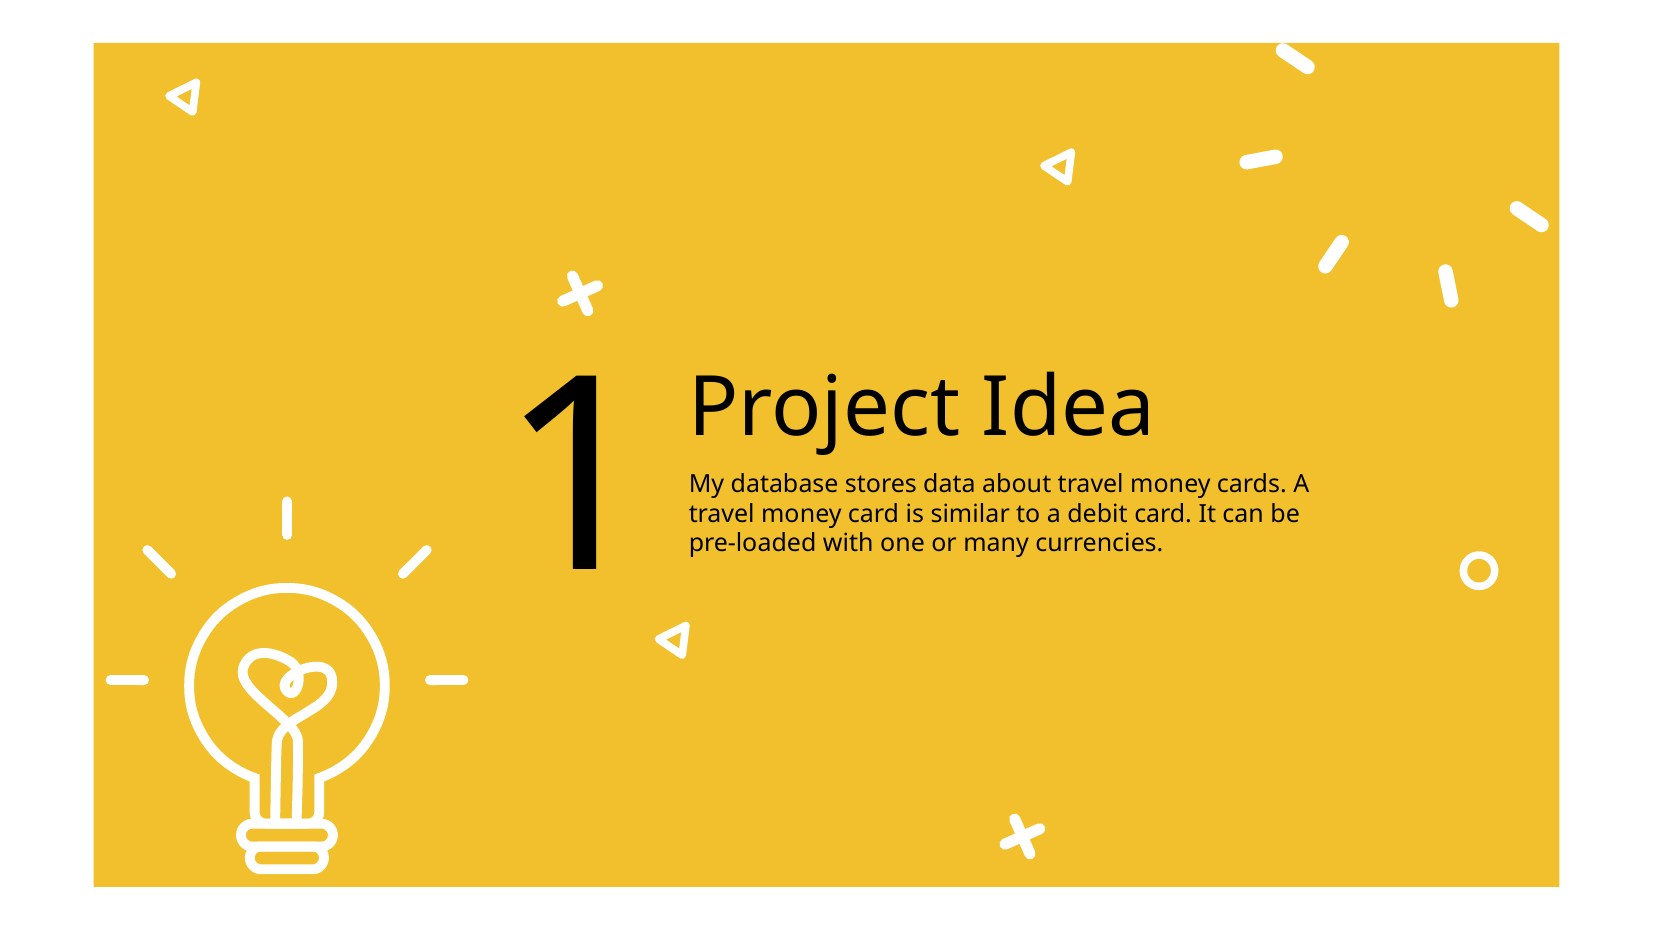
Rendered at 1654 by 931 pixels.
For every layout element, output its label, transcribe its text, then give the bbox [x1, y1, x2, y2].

title Project Idea [751, 345, 1409, 459]
text_box My database stores data about travel money cards. A travel money card is similar to a debit card. It can be pre-loaded with one or many currencies. [751, 460, 1349, 563]
title 1 [405, 276, 751, 646]
